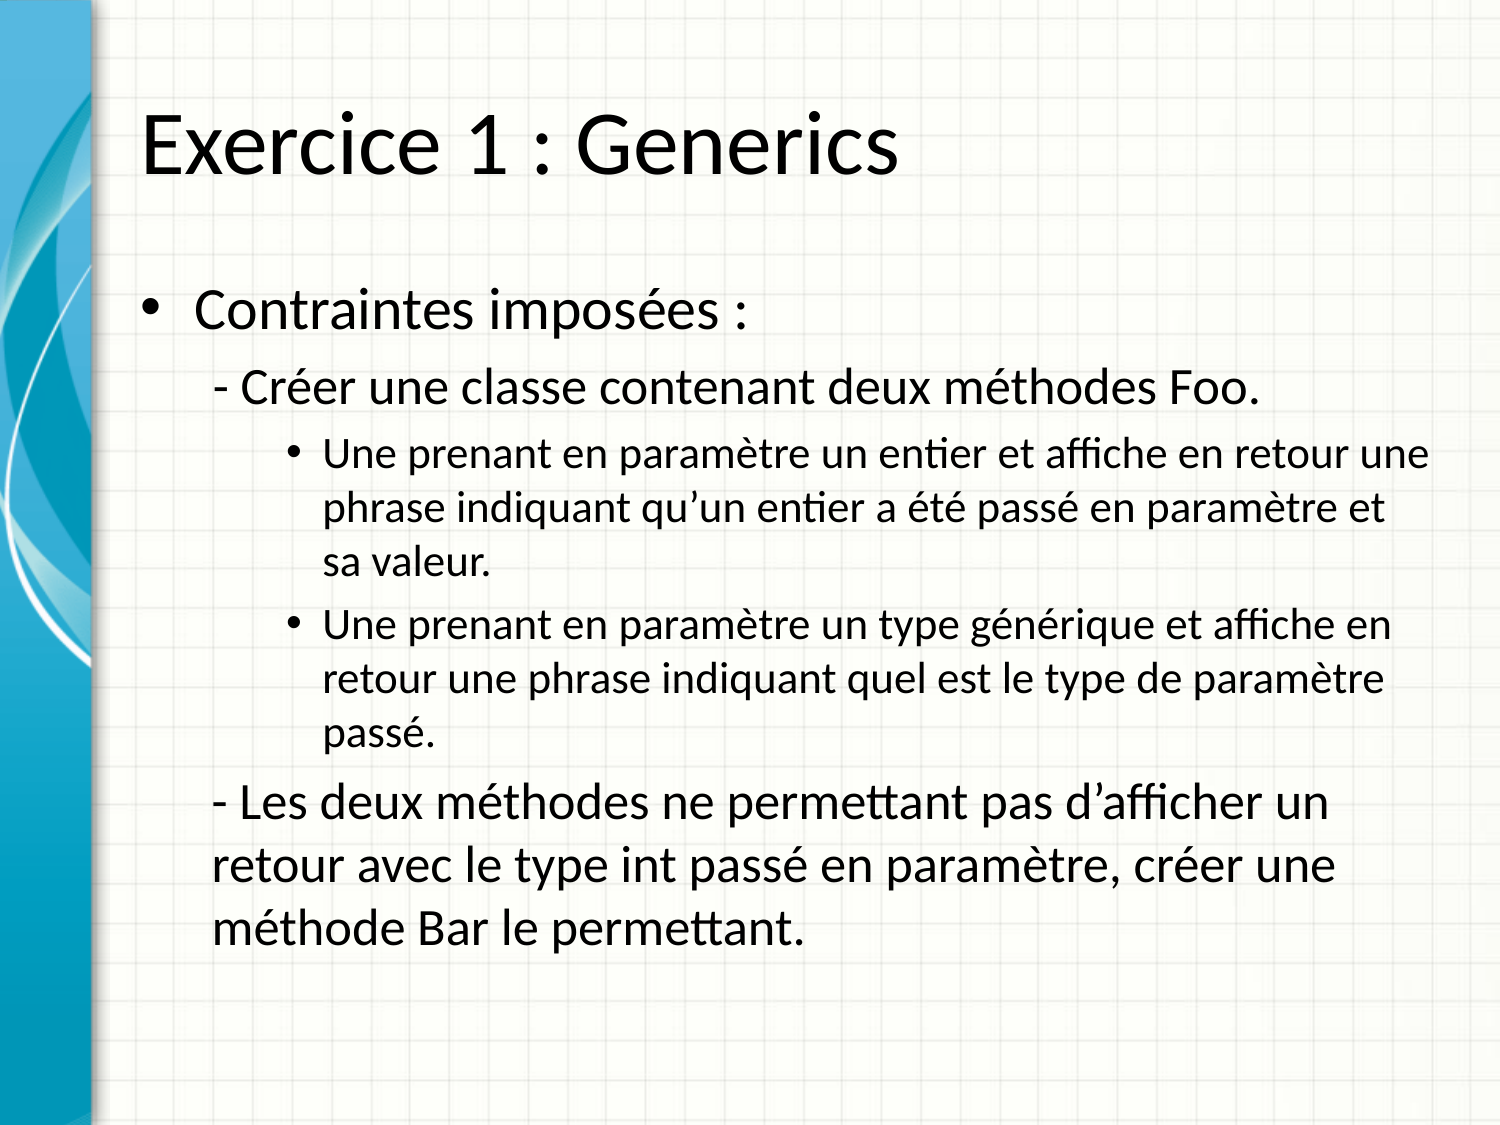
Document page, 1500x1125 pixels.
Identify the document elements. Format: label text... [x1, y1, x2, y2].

list Contraintes imposées : - Créer une classe contenant deux méthodes Foo. Une prenant en paramètre un entier et affiche en retour une phrase indiquant qu’un entier a été passé en paramètre et sa valeur. Une prenant en paramètre un type générique et affiche en retour une phrase indiquant quel est le type de paramètre passé. - Les deux méthodes ne permettant pas d’afficher un retour avec le type int passé en paramètre, créer une méthode Bar le permettant. [125, 261, 1450, 967]
title Exercice 1 : Generics [125, 44, 1450, 232]
picture [0, 0, 1500, 1125]
